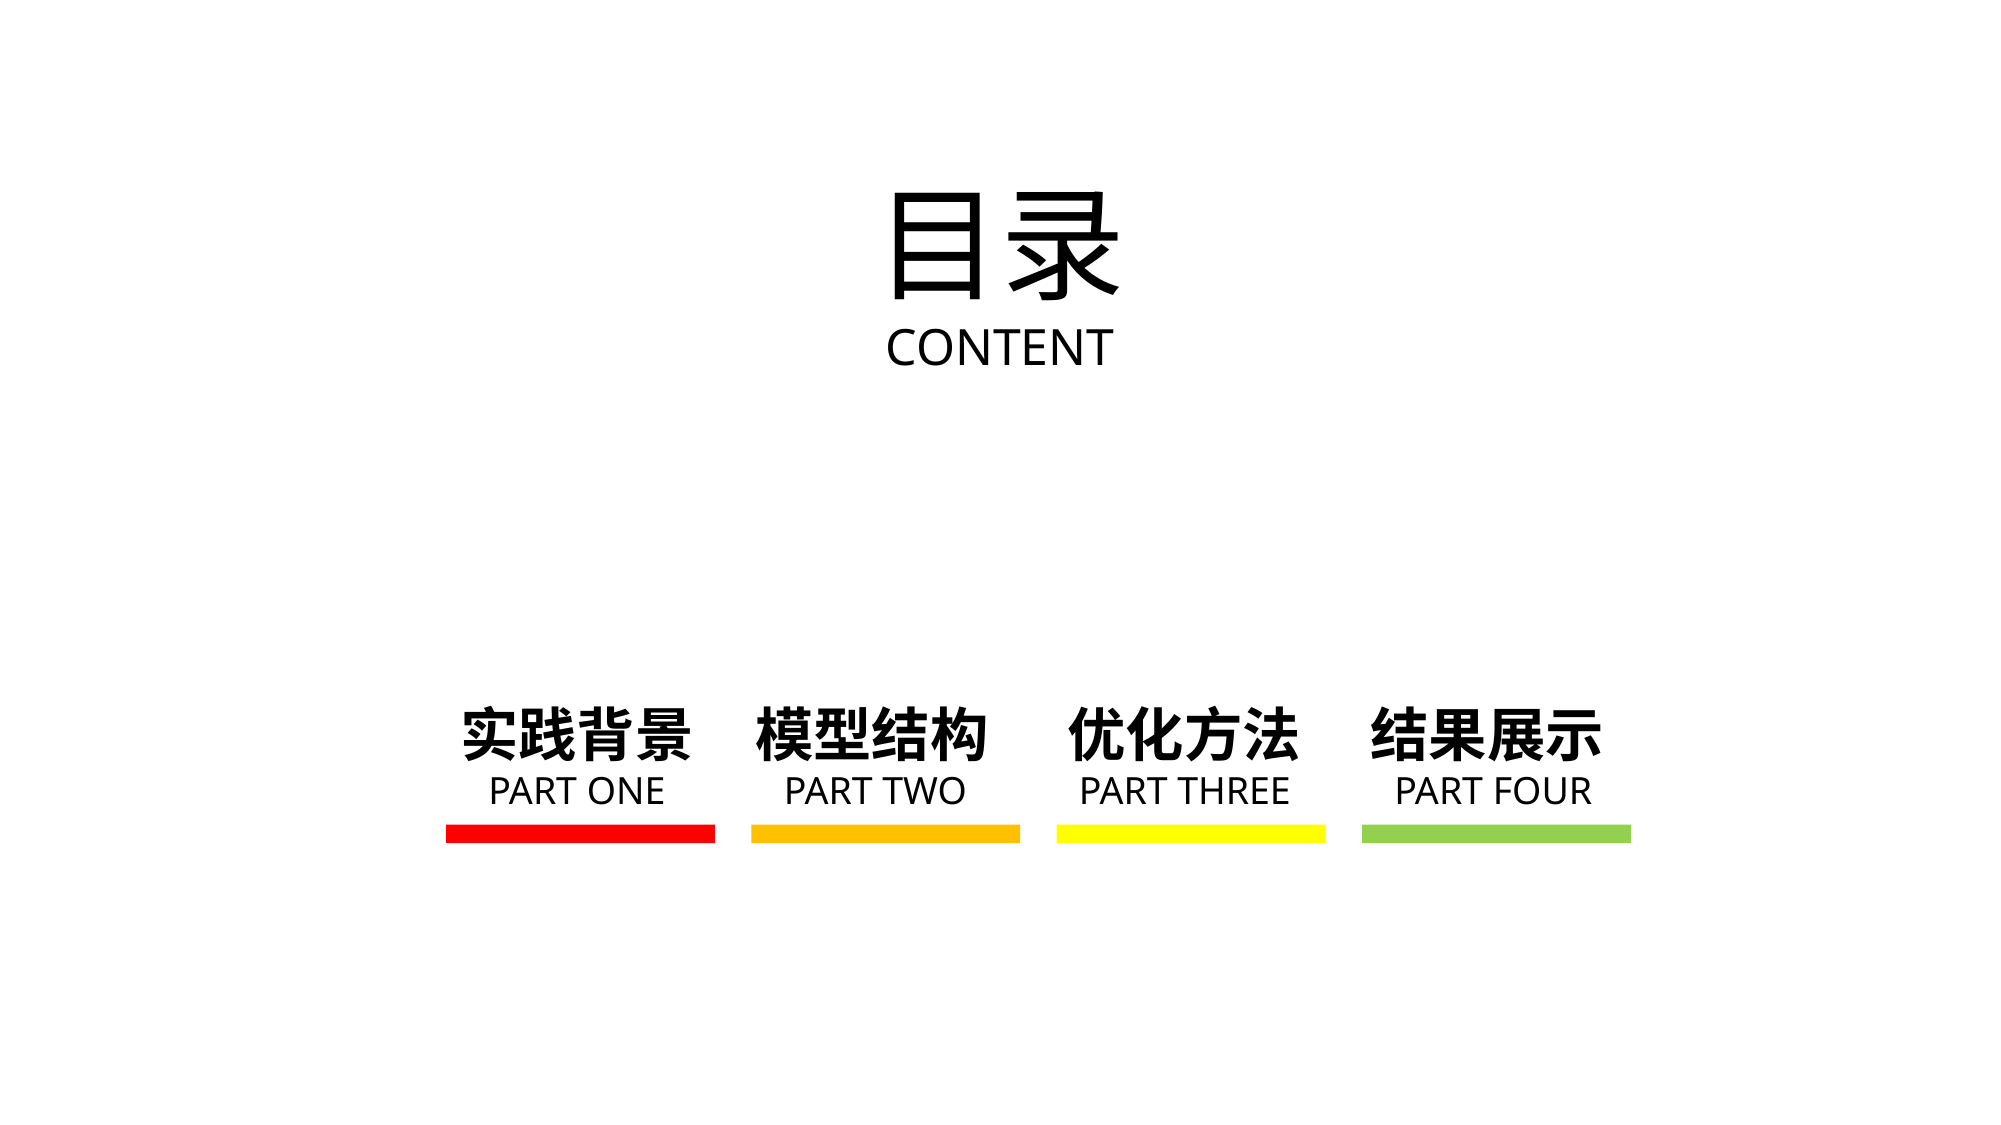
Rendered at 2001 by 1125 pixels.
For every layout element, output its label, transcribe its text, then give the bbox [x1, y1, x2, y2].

text_box PART FOUR [1378, 776, 1609, 820]
text_box 目录 CONTENT [860, 158, 1140, 384]
text_box [1361, 823, 1632, 844]
text_box [750, 823, 1021, 844]
text_box 实践背景 [432, 670, 721, 776]
text_box 结果展示 [1343, 670, 1631, 776]
text_box [1056, 823, 1326, 844]
text_box PART ONE [456, 776, 697, 820]
text_box 优化方法 [1040, 670, 1328, 776]
text_box [445, 823, 716, 844]
text_box PART THREE [1044, 776, 1326, 820]
text_box PART TWO [745, 776, 1006, 820]
text_box 模型结构 [728, 670, 1016, 776]
